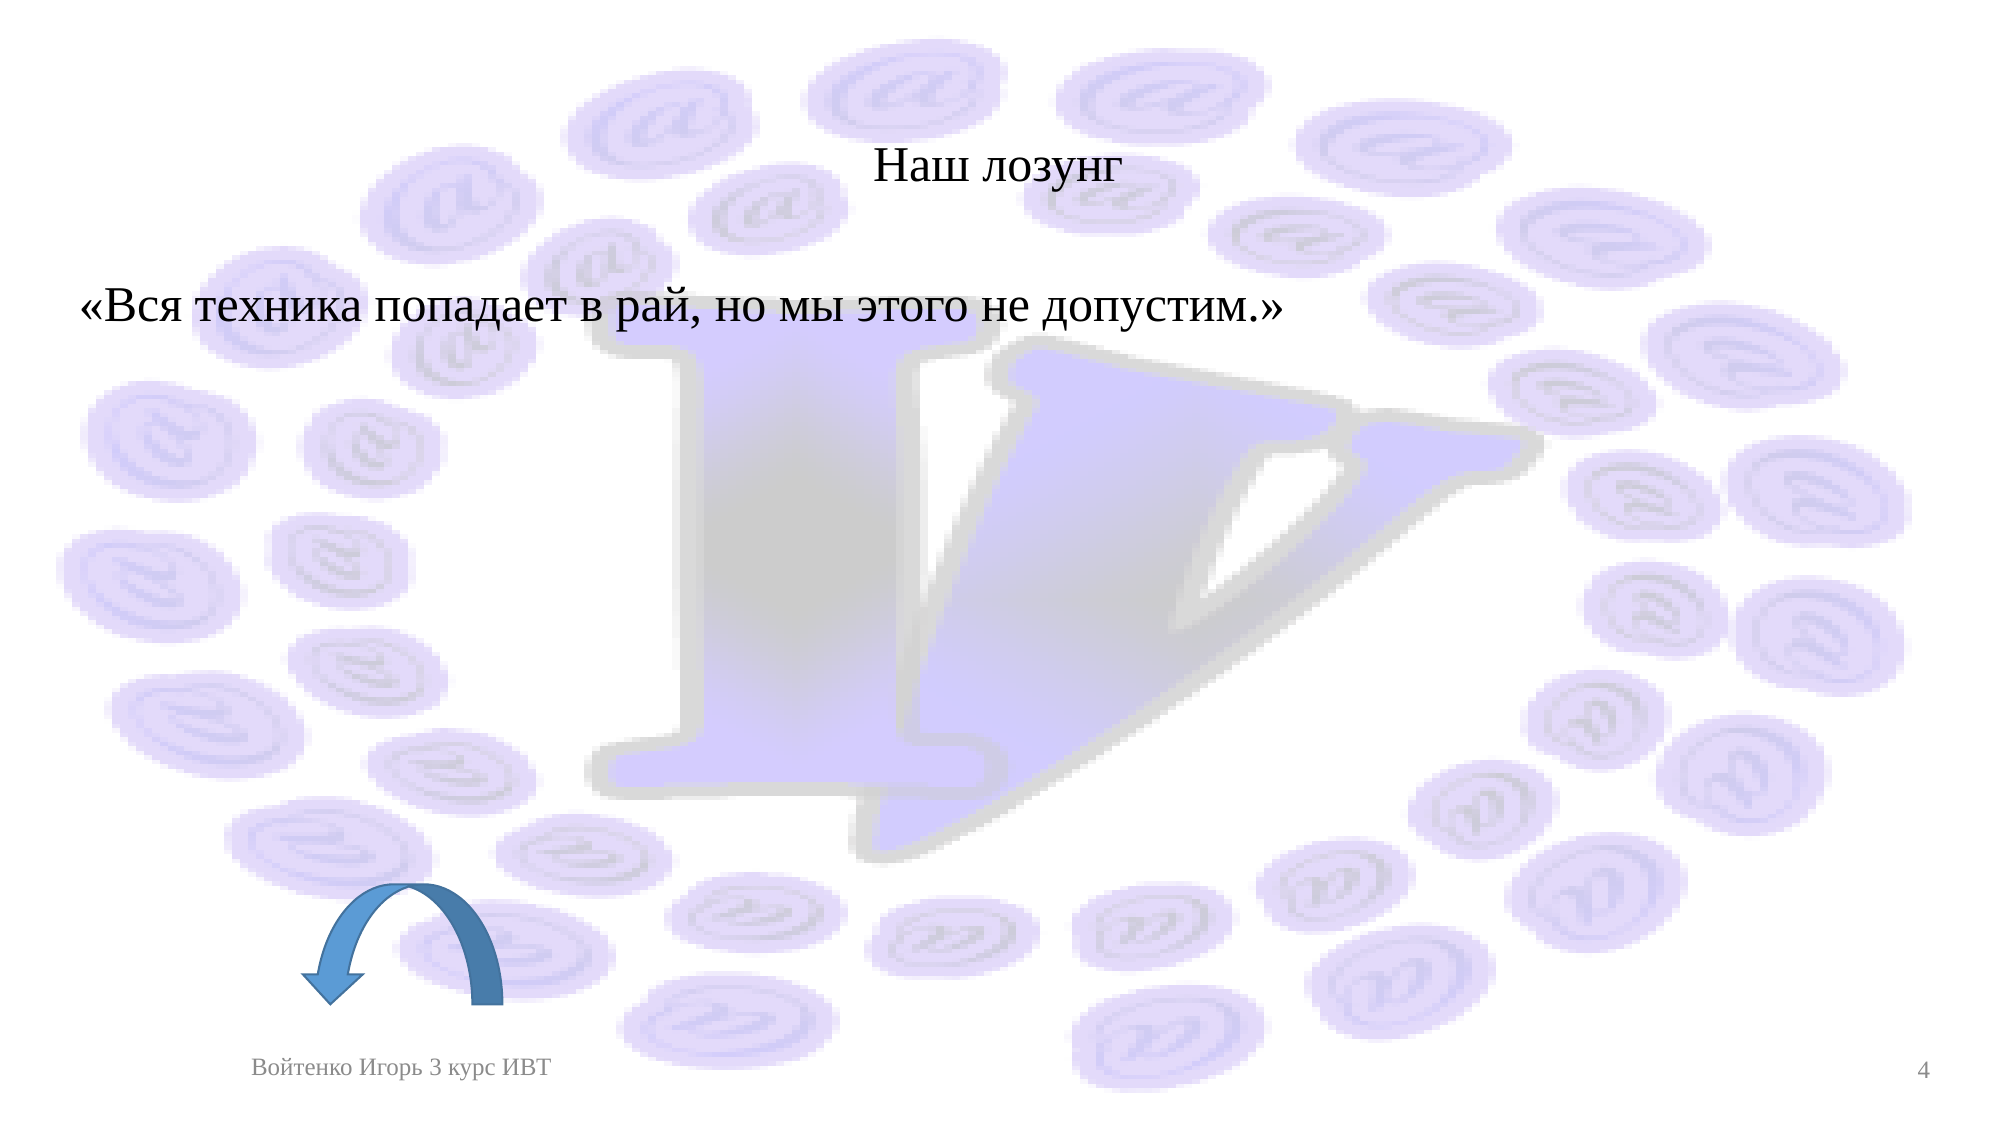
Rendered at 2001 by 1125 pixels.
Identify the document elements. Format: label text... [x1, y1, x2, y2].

text_box [300, 883, 504, 1006]
footer Войтенко Игорь 3 курс ИВТ [63, 1035, 739, 1096]
slide_number 4 [1841, 1042, 1946, 1096]
list «Вся техника попадает в рай, но мы этого не допустим.» [63, 270, 1945, 905]
title Наш лозунг [63, 59, 1945, 270]
